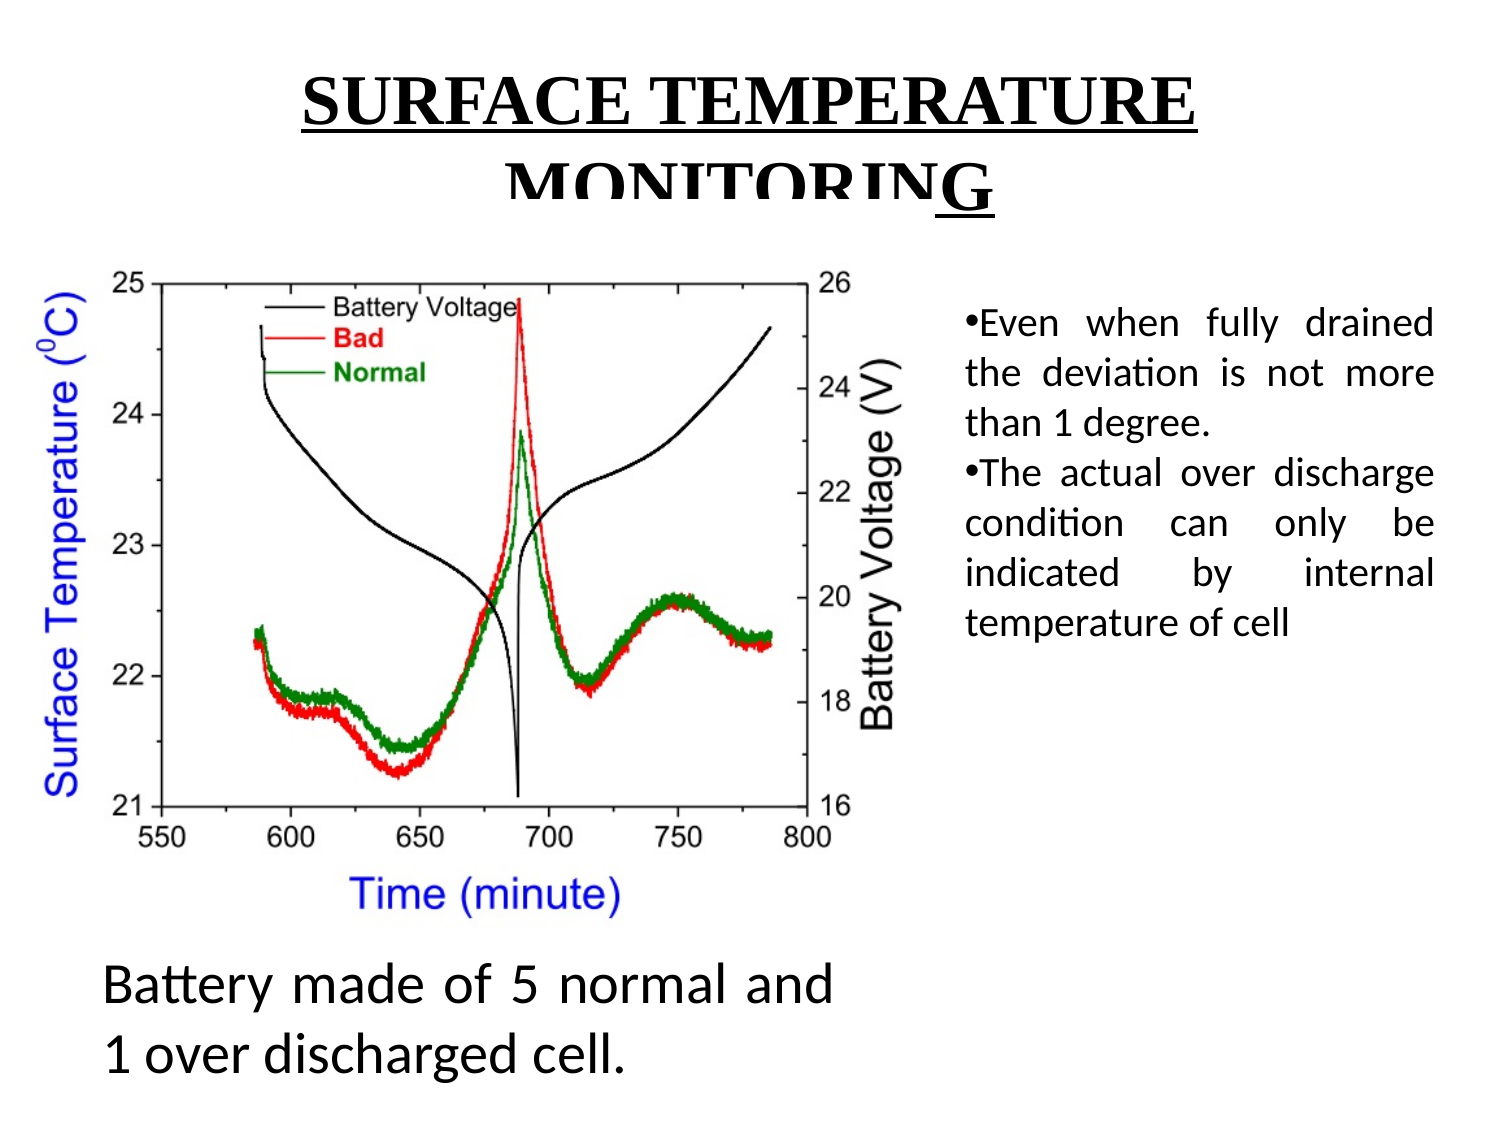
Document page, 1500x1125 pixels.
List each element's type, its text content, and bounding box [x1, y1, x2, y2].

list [0, 199, 935, 943]
title SURFACE TEMPERATURE MONITORING [75, 45, 1425, 233]
text_box Battery made of 5 normal and 1 over discharged cell. [87, 952, 850, 1093]
text_box Even when fully drained the deviation is not more than 1 degree. The actual over discharge condition can only be indicated by internal temperature of cell [950, 287, 1450, 653]
